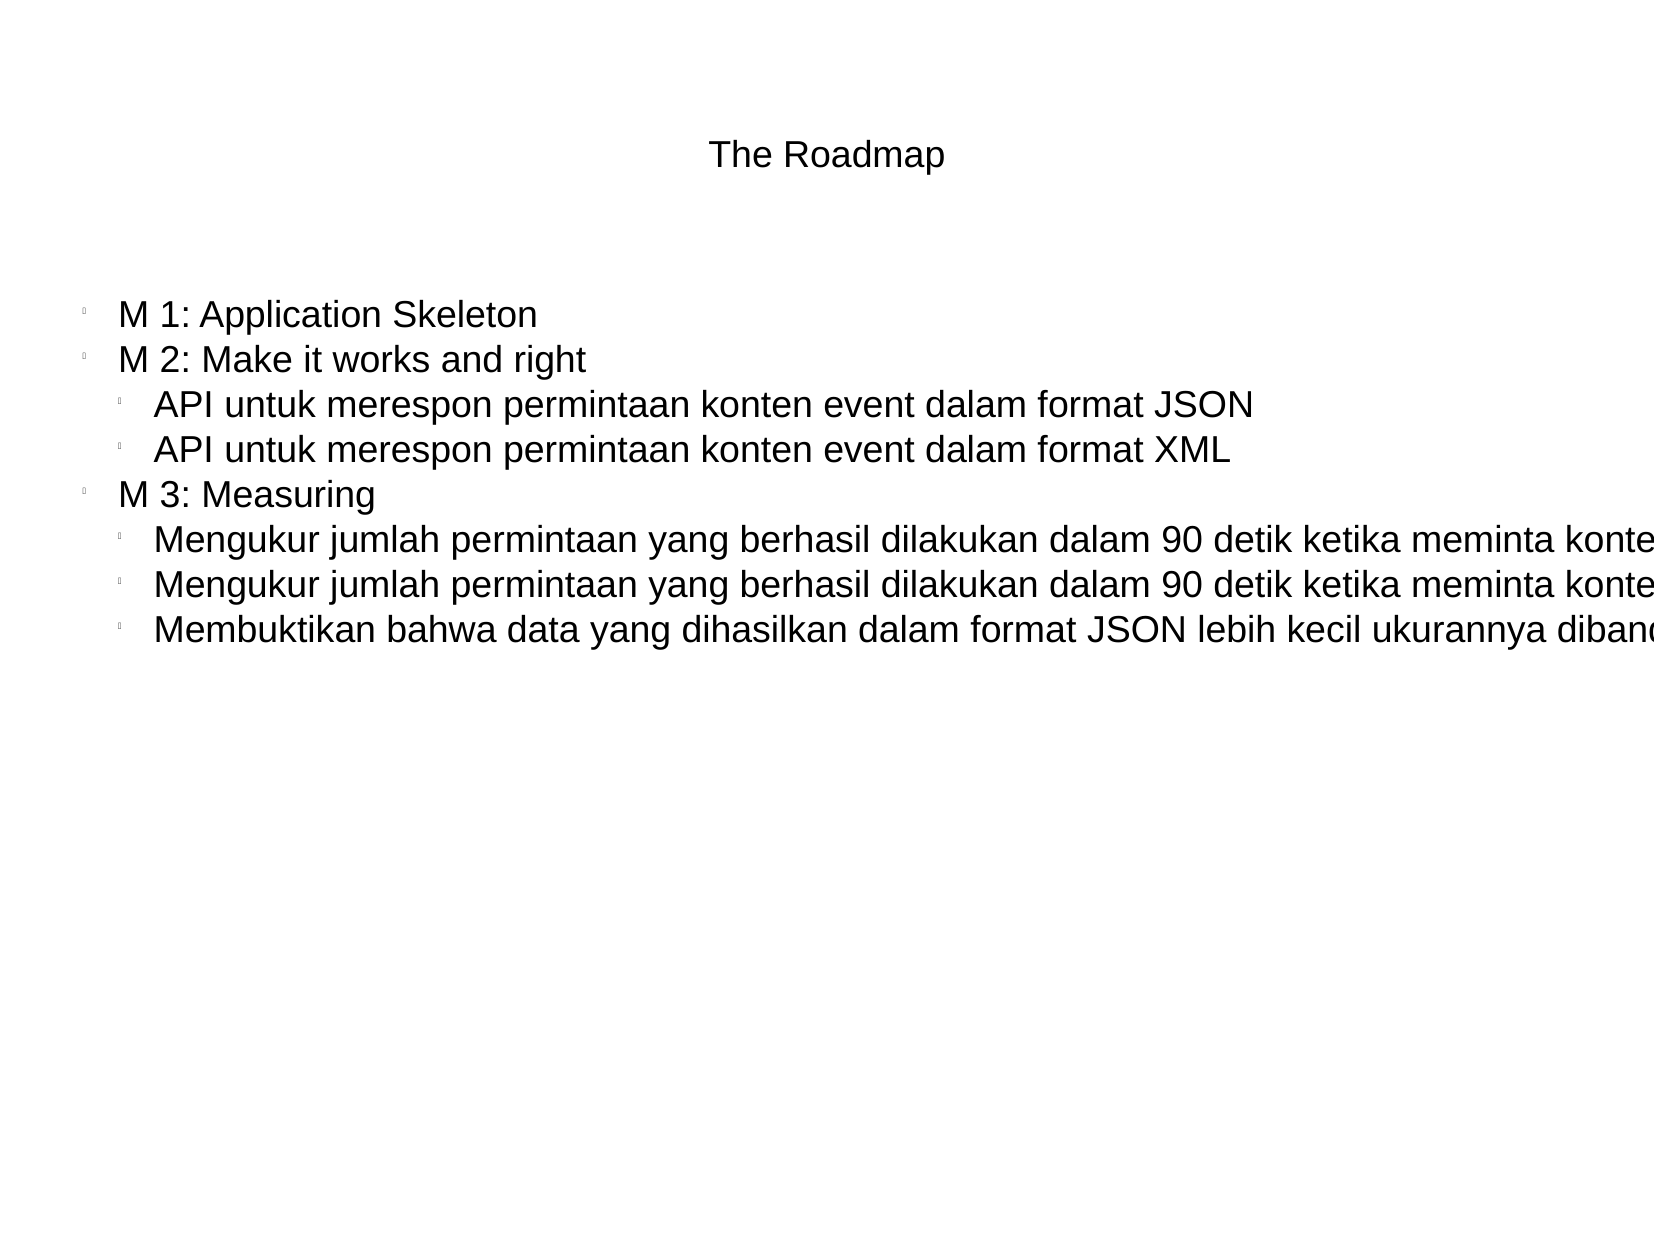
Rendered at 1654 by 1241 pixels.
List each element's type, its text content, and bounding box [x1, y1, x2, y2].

text_box M 1: Application Skeleton M 2: Make it works and right API untuk merespon permintaan konten event dalam format JSON API untuk merespon permintaan konten event dalam format XML M 3: Measuring Mengukur jumlah permintaan yang berhasil dilakukan dalam 90 detik ketika meminta konten event dalam format XML Mengukur jumlah permintaan yang berhasil dilakukan dalam 90 detik ketika meminta konten event dalam format JSON Membuktikan bahwa data yang dihasilkan dalam format JSON lebih kecil ukurannya dibandingkan data yang dihasilkan dalam format XMl [82, 290, 1538, 1010]
text_box The Roadmap [82, 49, 1571, 257]
